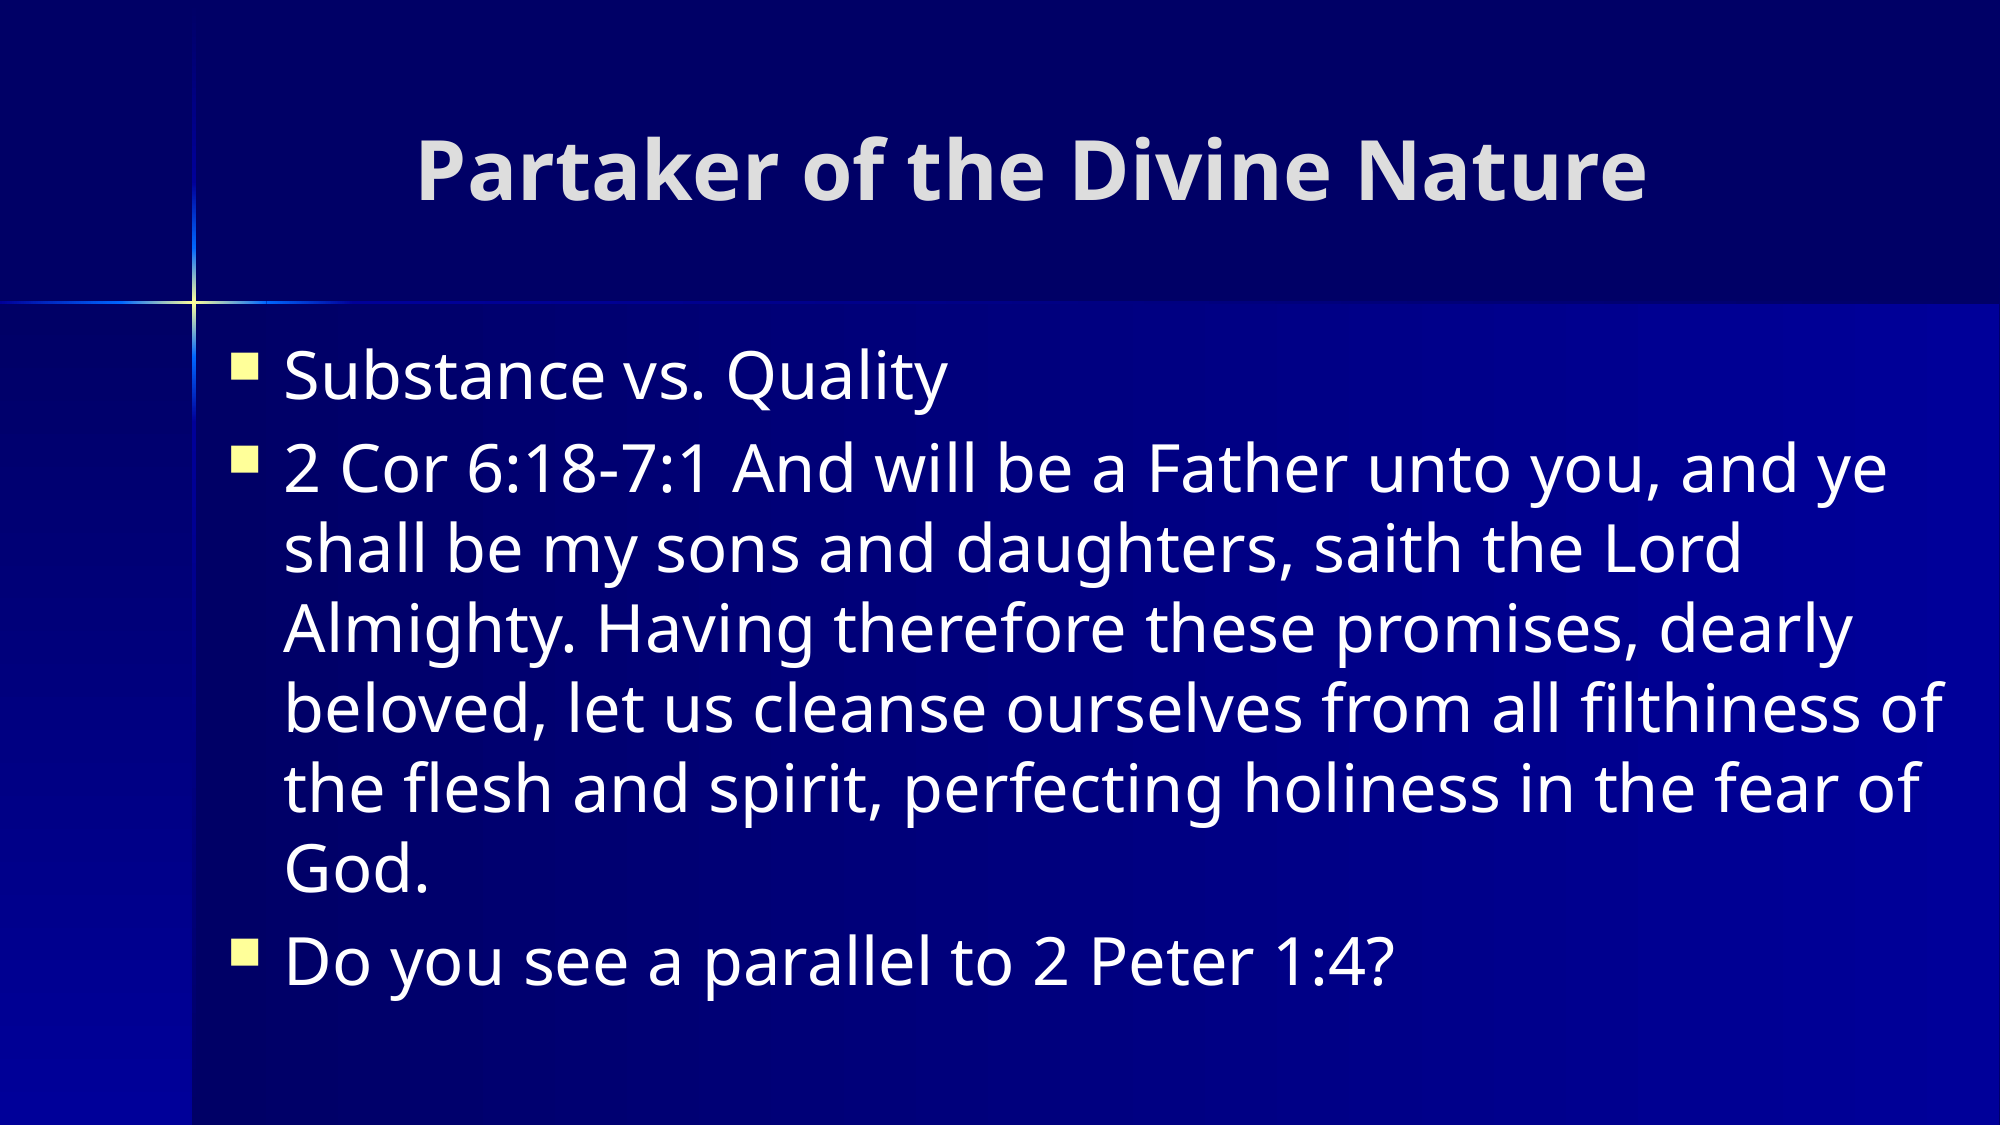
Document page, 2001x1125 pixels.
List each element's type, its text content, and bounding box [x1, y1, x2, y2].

title Partaker of the Divine Nature [399, 50, 1750, 285]
list Substance vs. Quality 2 Cor 6:18-7:1 And will be a Father unto you, and ye shall be my sons and daughters, saith the Lord Almighty. Having therefore these promises, dearly beloved, let us cleanse ourselves from all filthiness of the flesh and spirit, perfecting holiness in the fear of God. Do you see a parallel to 2 Peter 1:4? [212, 324, 1975, 1100]
